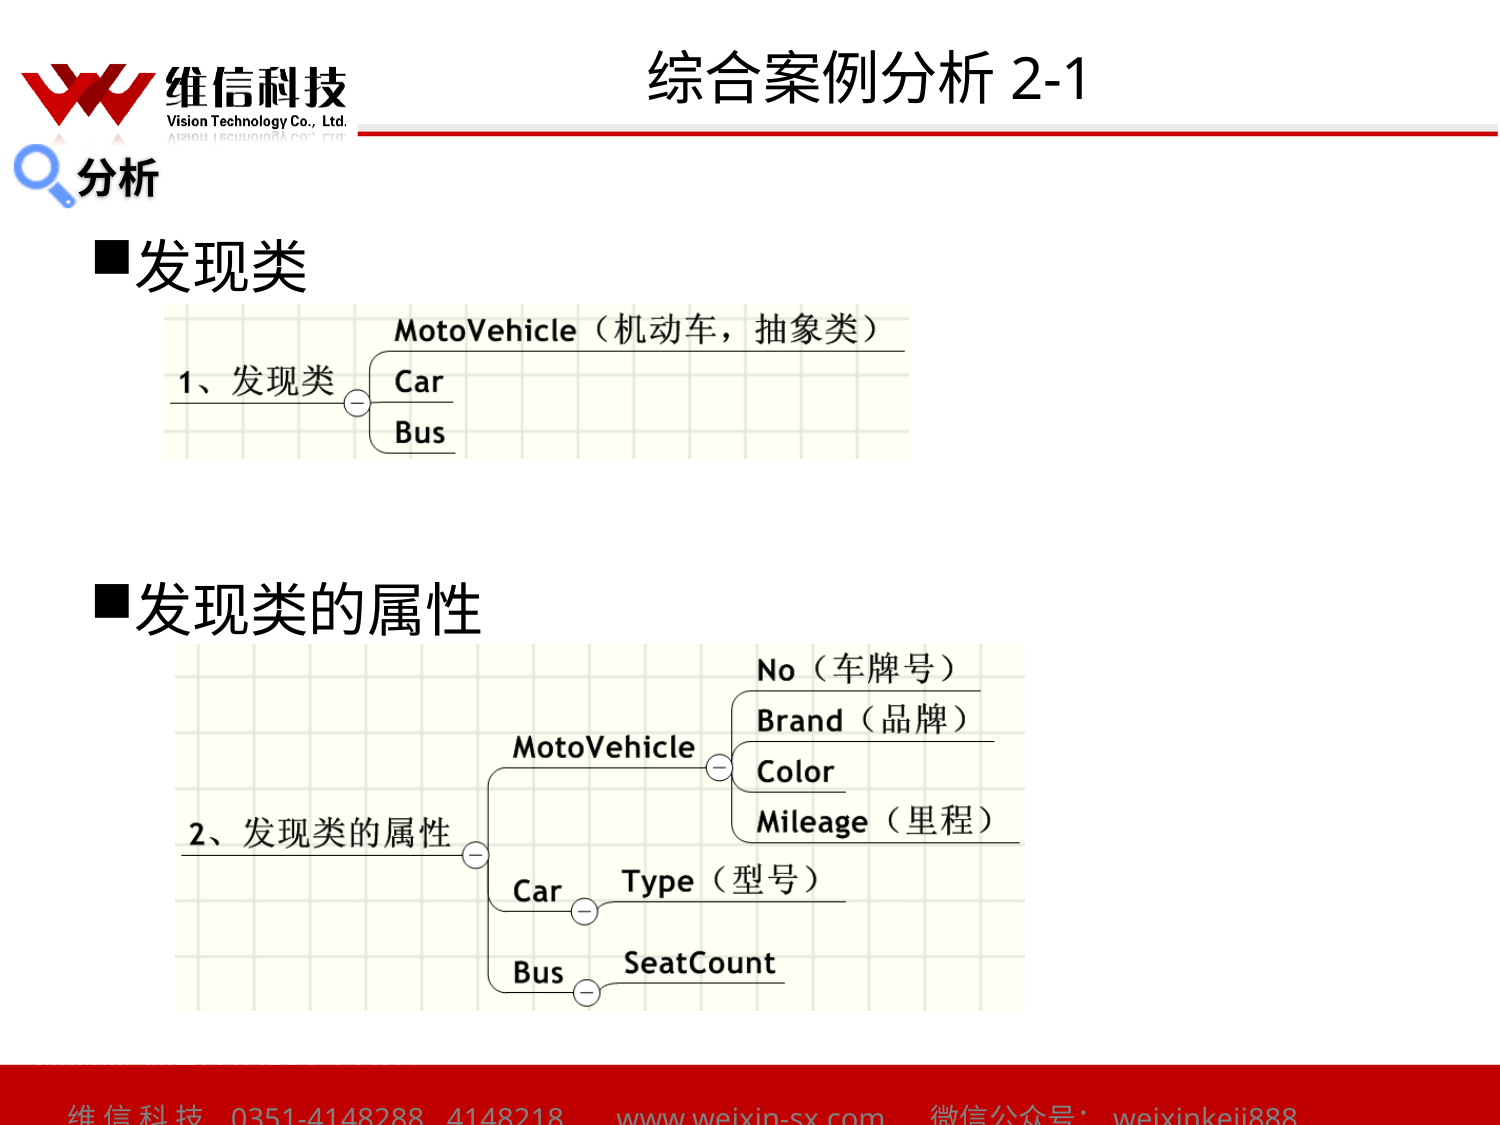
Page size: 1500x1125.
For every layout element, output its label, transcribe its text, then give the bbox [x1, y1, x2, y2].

picture [175, 644, 1025, 1011]
list 发现类 发现类的属性 [75, 222, 1425, 1005]
title 综合案例分析2-1 [379, 47, 1363, 114]
picture [19, 55, 352, 147]
picture [163, 304, 909, 459]
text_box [11, 140, 176, 214]
